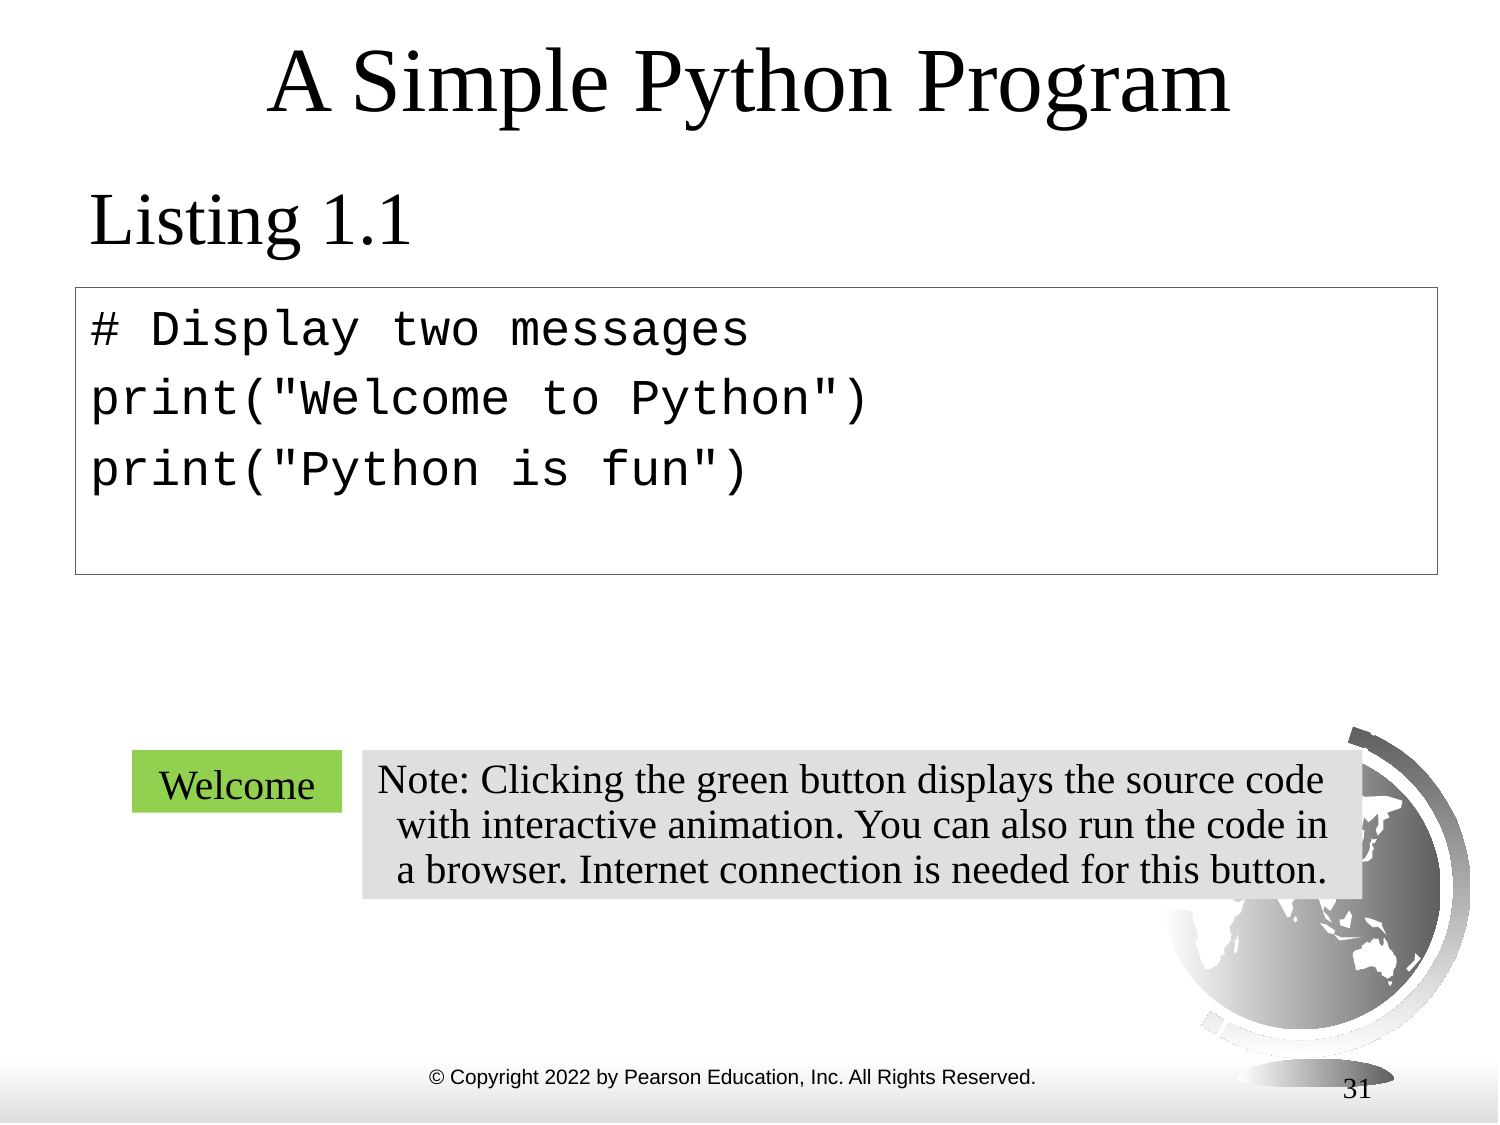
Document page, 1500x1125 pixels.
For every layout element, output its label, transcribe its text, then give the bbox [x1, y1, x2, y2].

list # Display two messages print("Welcome to Python") print("Python is fun") [75, 287, 1438, 575]
text_box Listing 1.1 [75, 162, 650, 268]
text_box Note: Clicking the green button displays the source code with interactive animation. You can also run the code in a browser. Internet connection is needed for this button. [362, 750, 1363, 900]
title A Simple Python Program [112, 24, 1388, 125]
slide_number 31 [1074, 1049, 1388, 1125]
text_box Welcome [132, 750, 343, 813]
